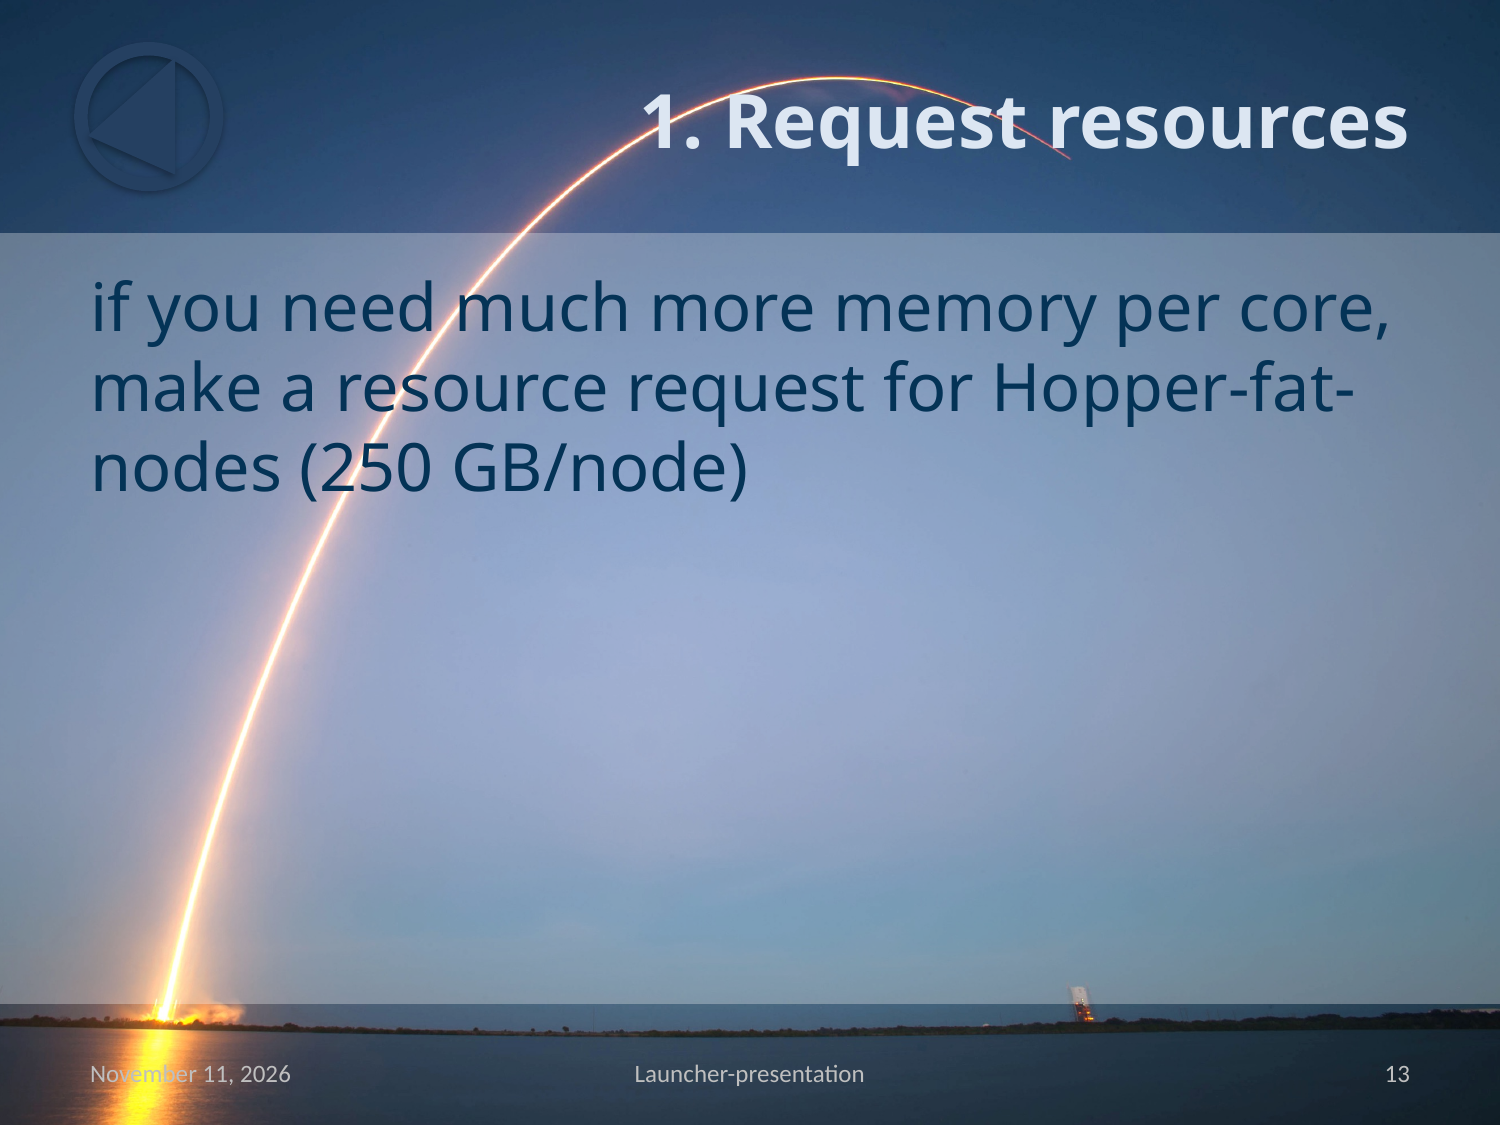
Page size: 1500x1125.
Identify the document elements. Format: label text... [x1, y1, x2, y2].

text_box if you need much more memory per core, make a resource request for Hopper-fat-nodes (250 GB/node) [74, 257, 1425, 962]
title 1. Request resources [75, 45, 1425, 193]
picture [0, 1004, 1500, 1125]
footer Launcher-presentation [512, 1042, 988, 1103]
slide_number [75, 1042, 425, 1103]
slide_number 12 [1074, 1042, 1425, 1103]
picture [0, 0, 1500, 233]
